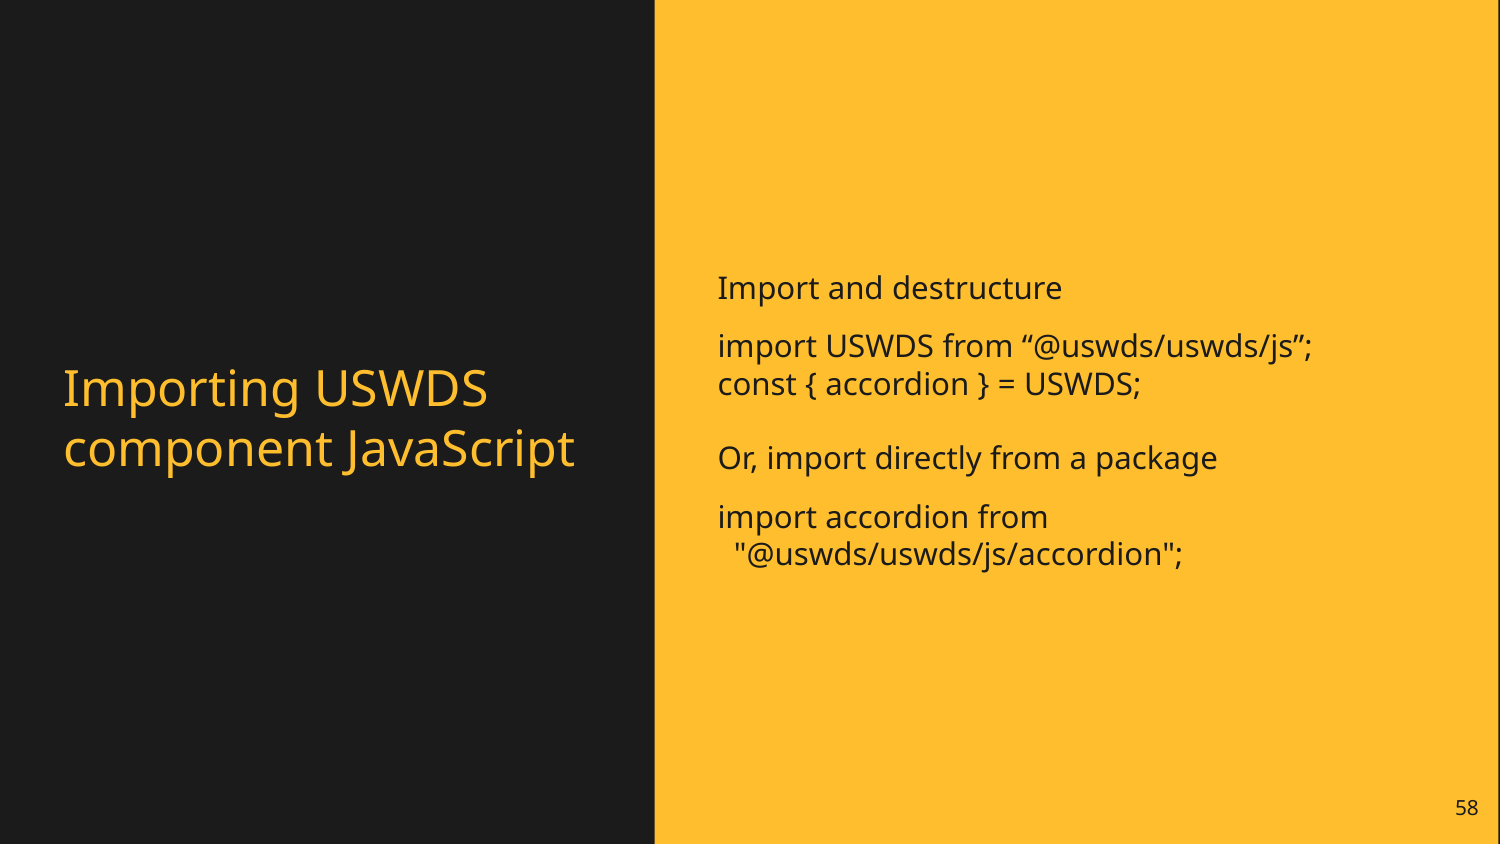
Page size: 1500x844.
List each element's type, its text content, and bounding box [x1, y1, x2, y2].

title Importing USWDS component JavaScript [48, 173, 638, 492]
slide_number 58 [1403, 779, 1494, 844]
list Import and destructure import USWDS from “@uswds/uswds/js”; const { accordion } = USWDS; Or, import directly from a package import accordion from "@uswds/uswds/js/accordion"; [702, 64, 1500, 776]
